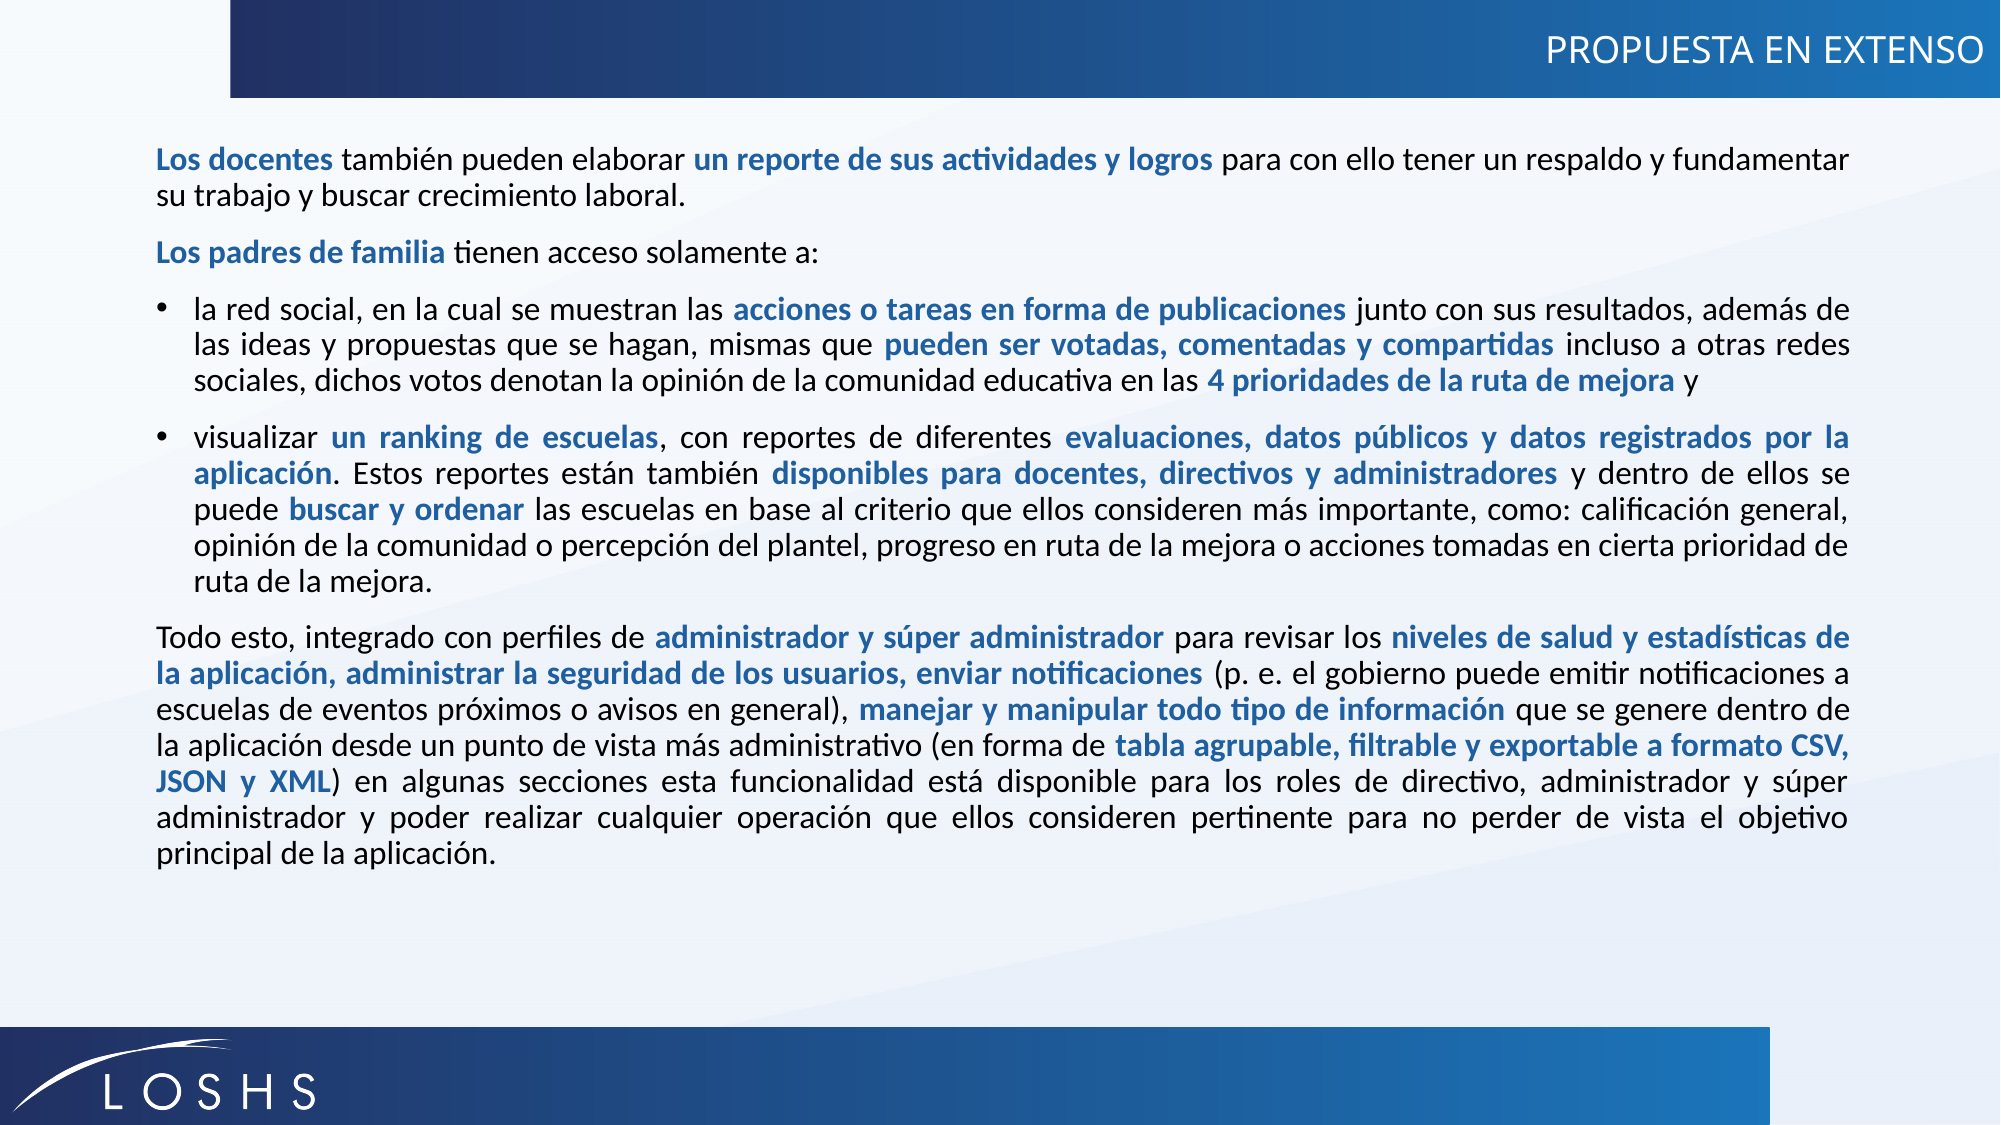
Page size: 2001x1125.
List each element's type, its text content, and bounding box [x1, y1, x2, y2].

text_box PROPUESTA EN EXTENSO [229, 0, 2000, 99]
picture [0, 1027, 338, 1125]
text_box [0, 1026, 1771, 1125]
picture [0, 0, 2001, 1125]
list Los docentes también pueden elaborar un reporte de sus actividades y logros para con ello tener un respaldo y fundamentar su trabajo y buscar crecimiento laboral. Los padres de familia tienen acceso solamente a: la red social, en la cual se muestran las acciones o tareas en forma de publicaciones junto con sus resultados, además de las ideas y propuestas que se hagan, mismas que pueden ser votadas, comentadas y compartidas incluso a otras redes sociales, dichos votos denotan la opinión de la comunidad educativa en las 4 prioridades de la ruta de mejora y visualizar un ranking de escuelas, con reportes de diferentes evaluaciones, datos públicos y datos registrados por la aplicación. Estos reportes están también disponibles para docentes, directivos y administradores y dentro de ellos se puede buscar y ordenar las escuelas en base al criterio que ellos consideren más importante, como: calificación general, opinión de la comunidad o percepción del plantel, progreso en ruta de la mejora o acciones tomadas en cierta prioridad de ruta de la mejora. Todo esto, integrado con perfiles de administrador y súper administrador para revisar los niveles de salud y estadísticas de la aplicación, administrar la seguridad de los usuarios, enviar notificaciones (p. e. el gobierno puede emitir notificaciones a escuelas de eventos próximos o avisos en general), manejar y manipular todo tipo de información que se genere dentro de la aplicación desde un punto de vista más administrativo (en forma de tabla agrupable, filtrable y exportable a formato CSV, JSON y XML) en algunas secciones esta funcionalidad está disponible para los roles de directivo, administrador y súper administrador y poder realizar cualquier operación que ellos consideren pertinente para no perder de vista el objetivo principal de la aplicación. [140, 134, 1866, 989]
